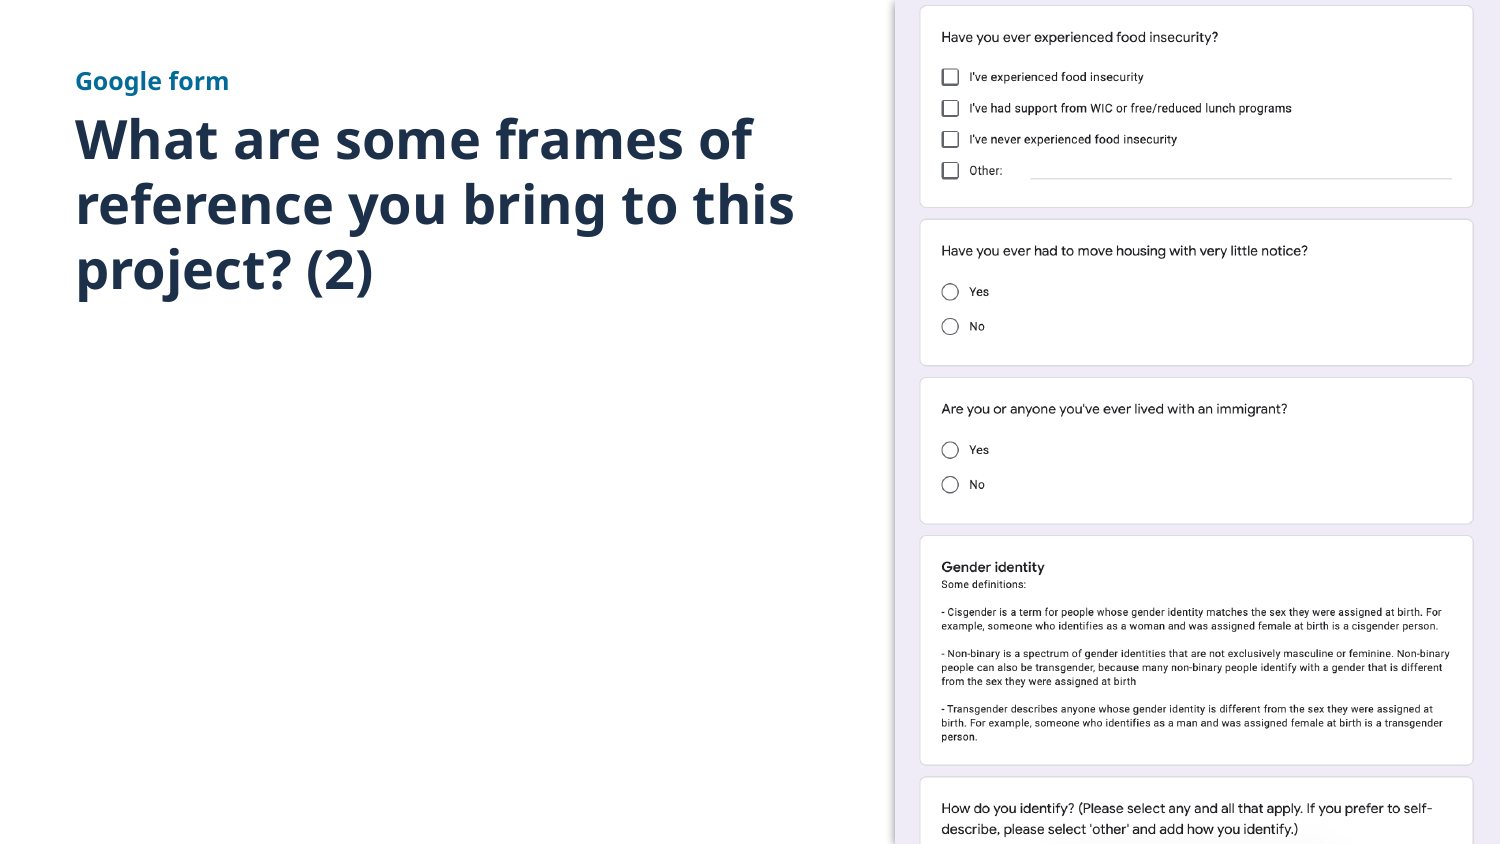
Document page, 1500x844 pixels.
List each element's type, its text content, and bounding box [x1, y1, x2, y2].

title What are some frames of reference you bring to this project? (2) [75, 105, 844, 240]
subtitle Google form [75, 52, 888, 104]
picture [895, 0, 1500, 844]
